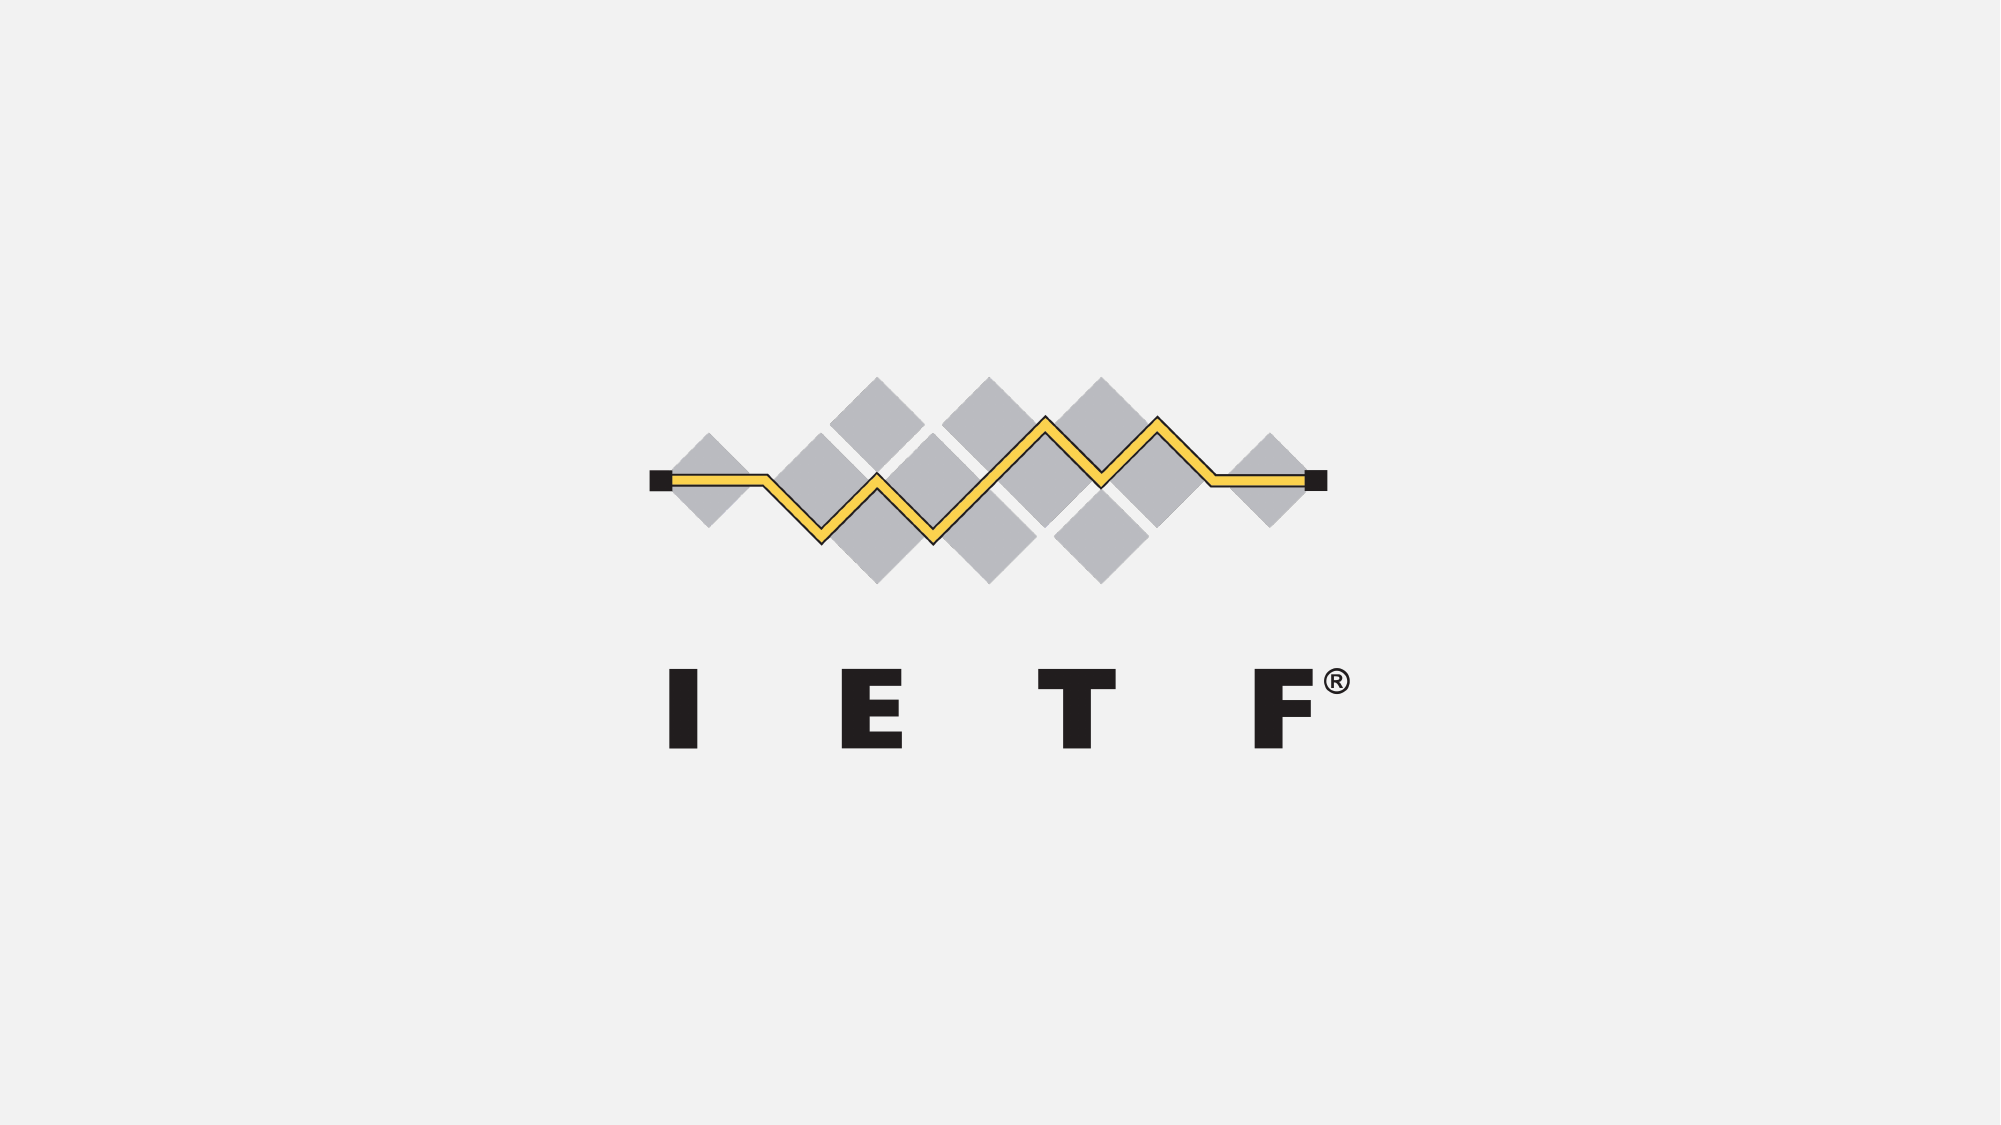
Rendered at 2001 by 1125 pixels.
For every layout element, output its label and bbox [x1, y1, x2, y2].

picture [591, 329, 1408, 796]
